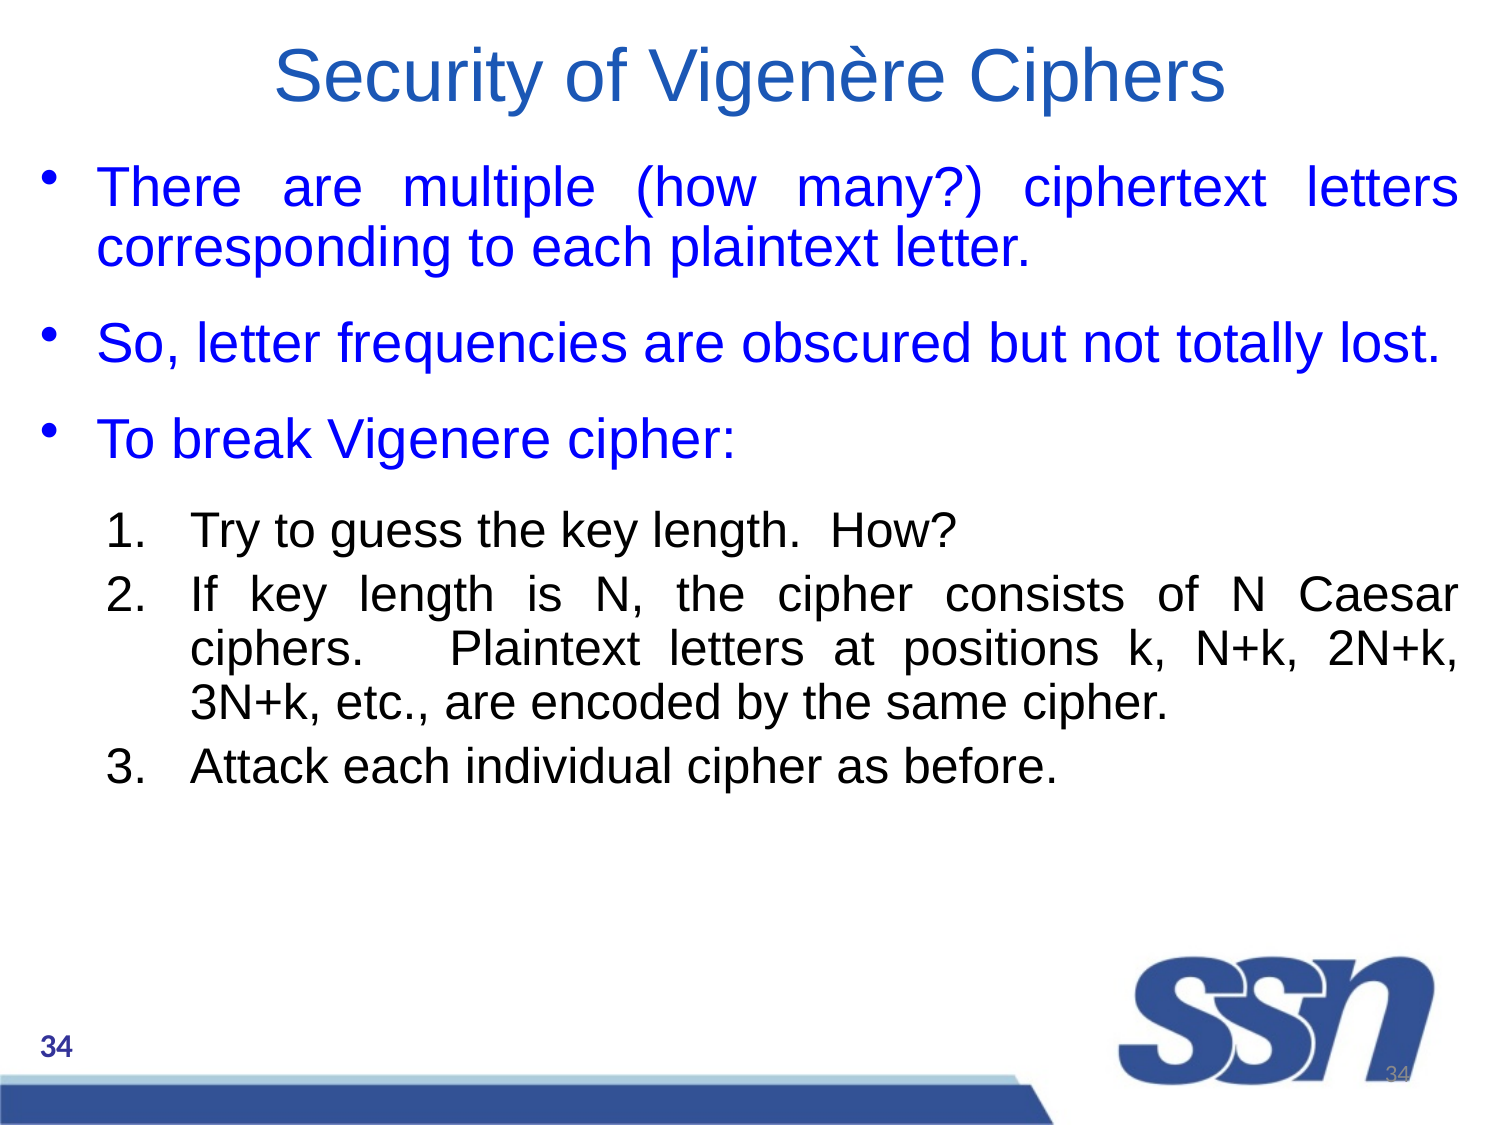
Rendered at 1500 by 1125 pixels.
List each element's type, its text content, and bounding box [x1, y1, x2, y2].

title Security of Vigenère Ciphers [75, 24, 1425, 118]
picture [0, 913, 1500, 1125]
list There are multiple (how many?) ciphertext letters corresponding to each plaintext letter. So, letter frequencies are obscured but not totally lost. To break Vigenere cipher: Try to guess the key length. How? If key length is N, the cipher consists of N Caesar ciphers. Plaintext letters at positions k, N+k, 2N+k, 3N+k, etc., are encoded by the same cipher. Attack each individual cipher as before. [24, 149, 1475, 963]
text_box 34 [1074, 1042, 1425, 1103]
